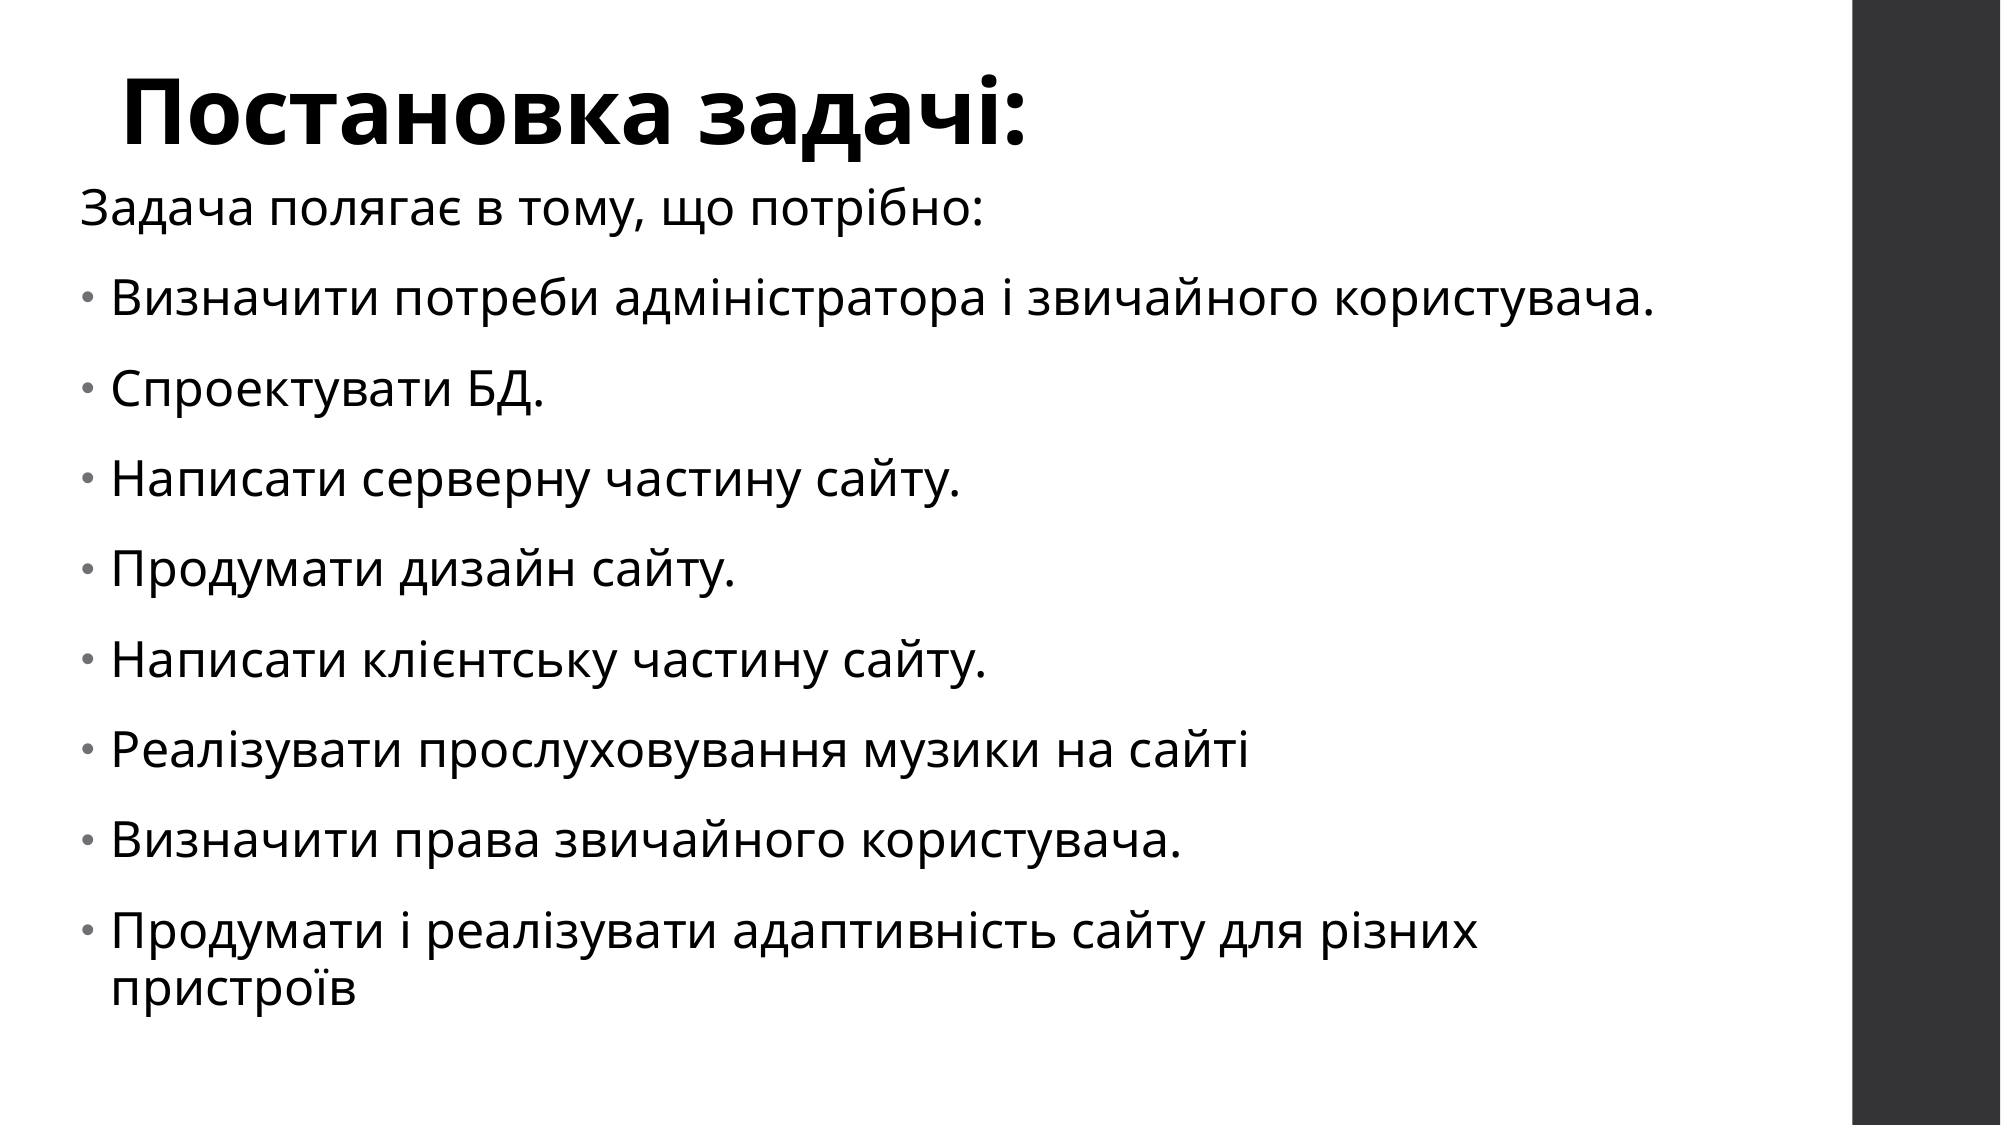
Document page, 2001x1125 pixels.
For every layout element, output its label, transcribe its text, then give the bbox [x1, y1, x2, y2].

list Задача полягає в тому, що потрібно: Визначити потреби адміністратора і звичайного користувача. Спроектувати БД. Написати серверну частину сайту. Продумати дизайн сайту. Написати клієнтську частину сайту. Реалізувати прослуховування музики на сайті Визначити права звичайного користувача. Продумати і реалізувати адаптивність сайту для різних пристроїв [65, 172, 1695, 1063]
title Постановка задачі: [104, 0, 1695, 172]
